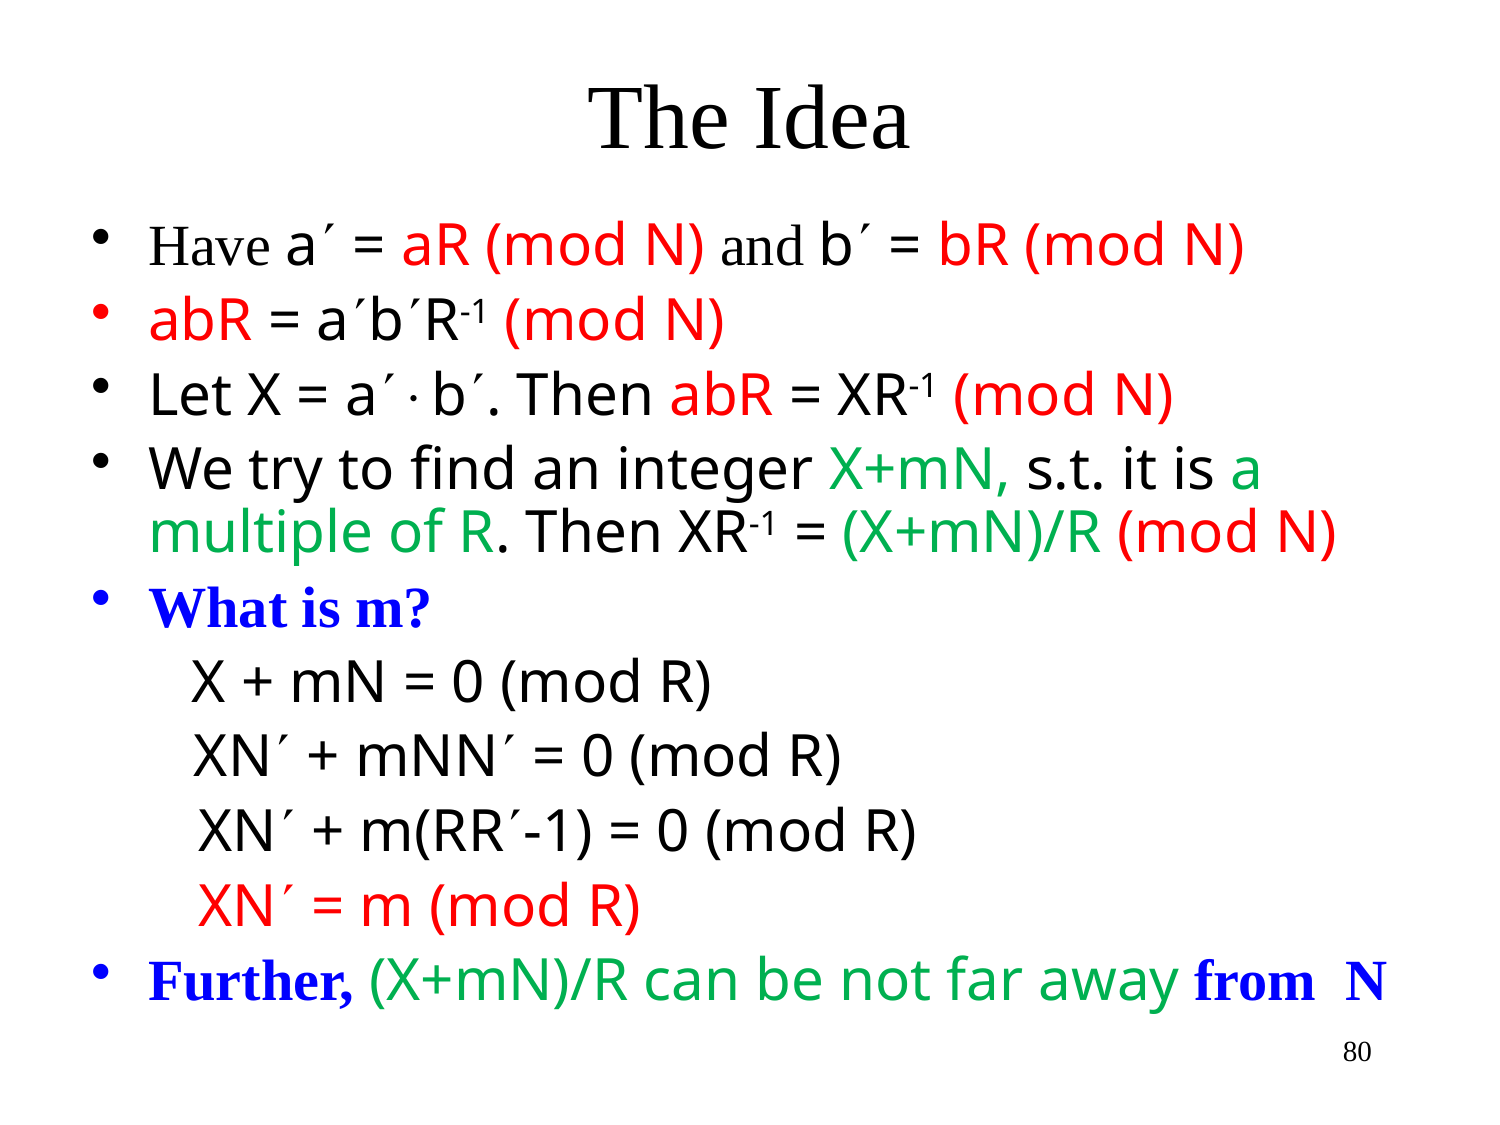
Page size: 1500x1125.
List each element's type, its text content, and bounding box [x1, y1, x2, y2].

title The Idea [112, 31, 1388, 194]
list Have a = aR (mod N) and b = bR (mod N) abR = abR-1 (mod N) Let X = ab. Then abR = XR-1 (mod N) We try to find an integer X+mN, s.t. it is a multiple of R. Then XR-1 = (X+mN)/R (mod N) What is m? X + mN = 0 (mod R) XN + mNN = 0 (mod R) XN + m(RR-1) = 0 (mod R) XN = m (mod R) Further, (X+mN)/R can be not far away from N [76, 208, 1447, 1035]
slide_number 80 [1074, 1024, 1388, 1101]
